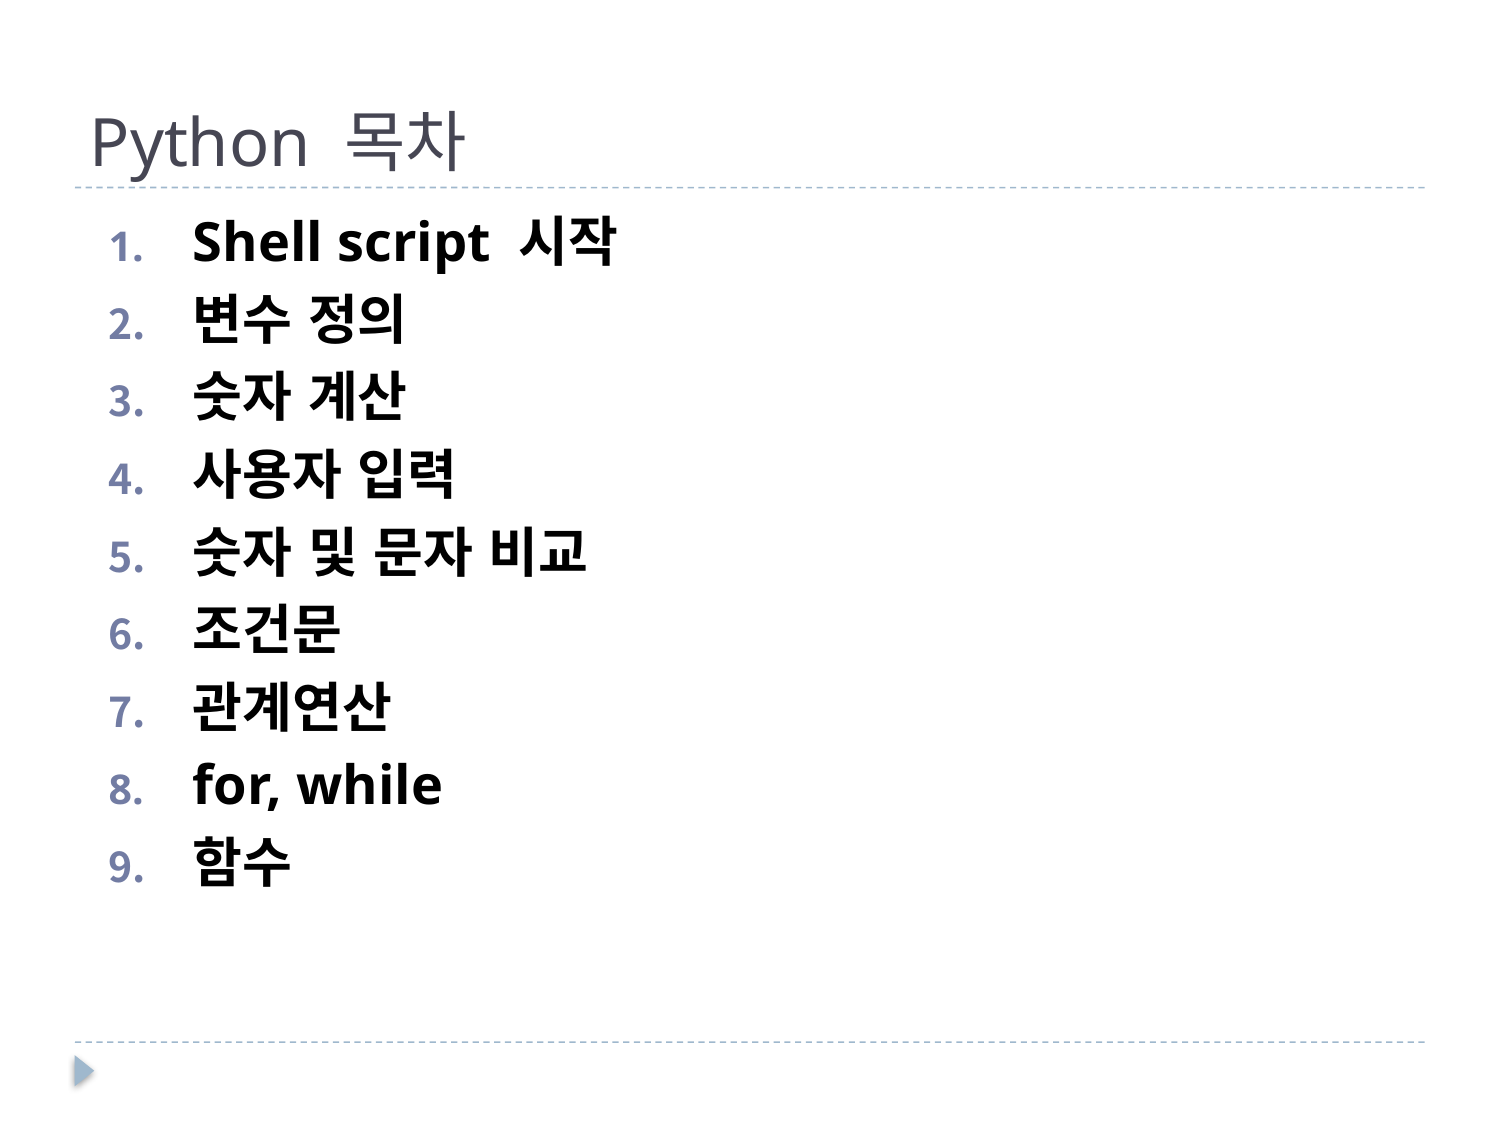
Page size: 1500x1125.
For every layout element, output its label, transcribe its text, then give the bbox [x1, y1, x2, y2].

title Python 목차 [75, 24, 1425, 188]
list Shell script 시작 변수 정의 숫자 계산 사용자 입력 숫자 및 문자 비교 조건문 관계연산 for, while 함수 [93, 200, 1425, 1010]
